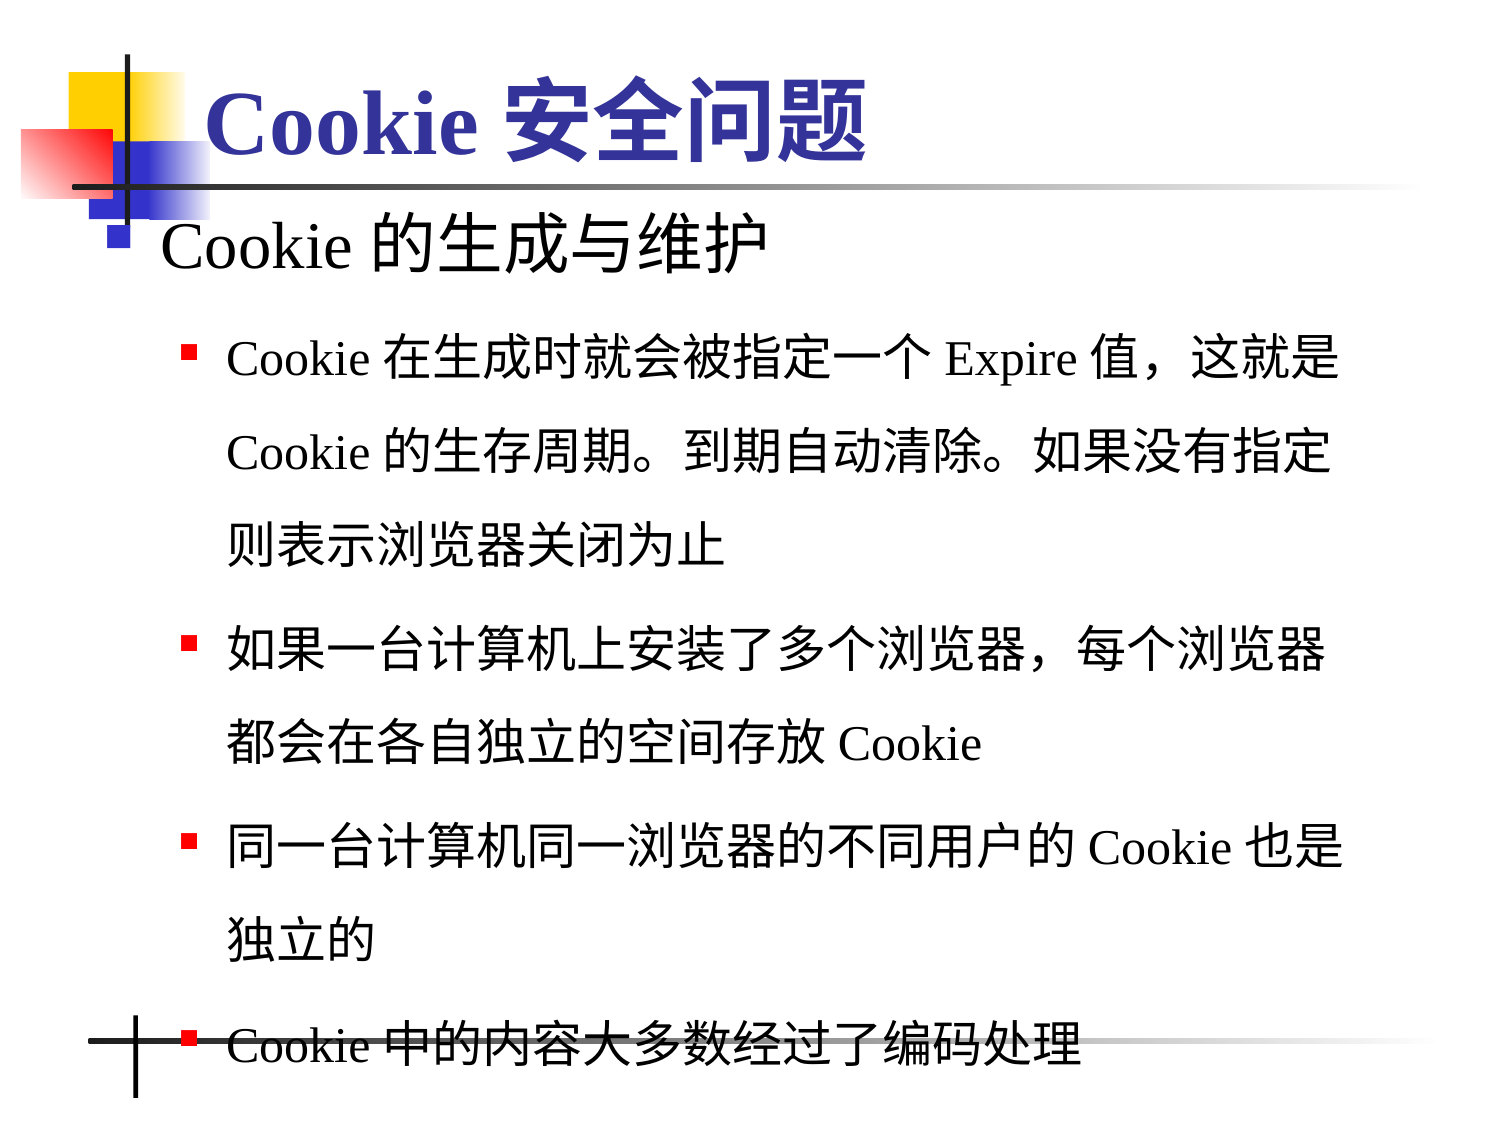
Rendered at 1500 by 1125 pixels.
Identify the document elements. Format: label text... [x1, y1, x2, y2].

title Cookie安全问题 [188, 23, 1468, 181]
list Cookie的生成与维护 Cookie在生成时就会被指定一个Expire值，这就是Cookie的生存周期。到期自动清除。如果没有指定则表示浏览器关闭为止 如果一台计算机上安装了多个浏览器，每个浏览器都会在各自独立的空间存放Cookie 同一台计算机同一浏览器的不同用户的Cookie也是独立的 Cookie中的内容大多数经过了编码处理 [88, 180, 1365, 951]
